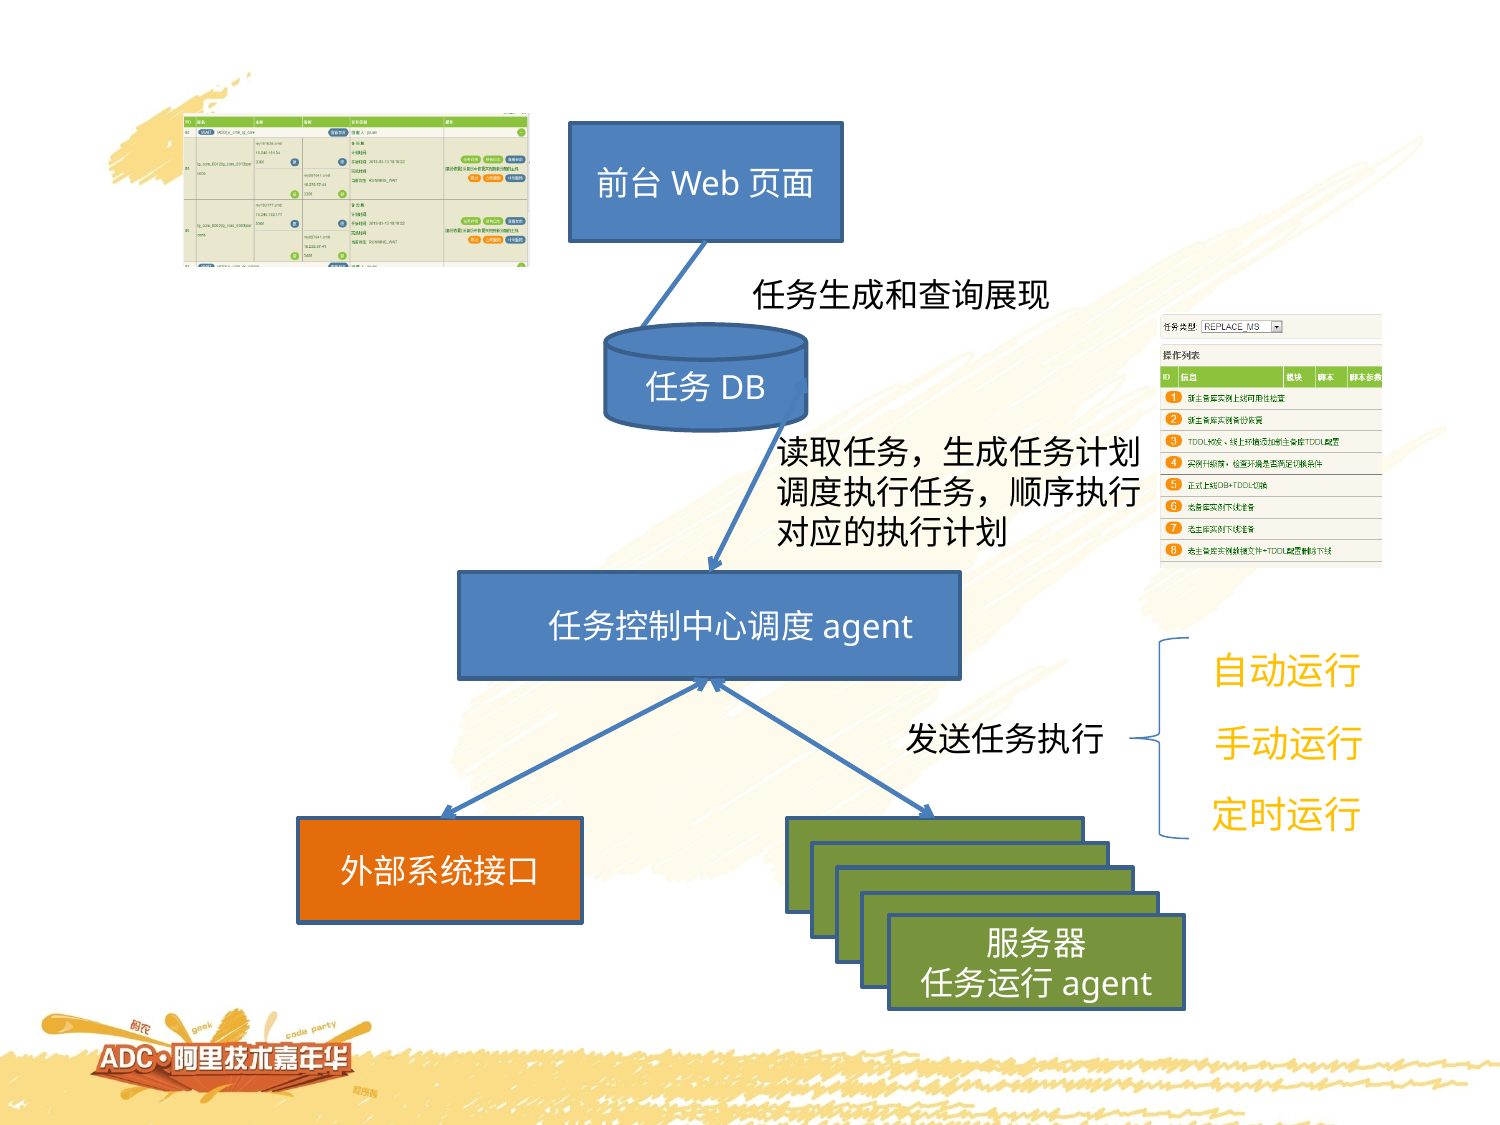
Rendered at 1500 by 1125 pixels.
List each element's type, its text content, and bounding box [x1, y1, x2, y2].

text_box 手动运行 [1199, 712, 1380, 773]
text_box 发送任务执行 [940, 710, 1120, 766]
text_box [810, 841, 1110, 939]
text_box [860, 891, 1160, 989]
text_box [705, 430, 710, 573]
text_box 外部系统接口 [296, 816, 584, 925]
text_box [710, 678, 936, 818]
text_box 任务DB [603, 322, 809, 433]
text_box 任务生成和查询展现 [737, 267, 1067, 322]
text_box 前台Web页面 [568, 121, 844, 243]
text_box 定时运行 [1196, 783, 1377, 844]
picture [0, 0, 1500, 1125]
text_box 任务控制中心调度agent [457, 570, 962, 681]
text_box 服务器 任务运行agent [887, 913, 1186, 1011]
text_box [785, 816, 1085, 914]
text_box 自动运行 [1196, 640, 1377, 700]
text_box 读取任务，生成任务计划 调度执行任务，顺序执行 对应的执行计划 [761, 424, 1152, 559]
text_box [1129, 636, 1189, 840]
text_box [835, 865, 1135, 964]
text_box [439, 678, 710, 818]
